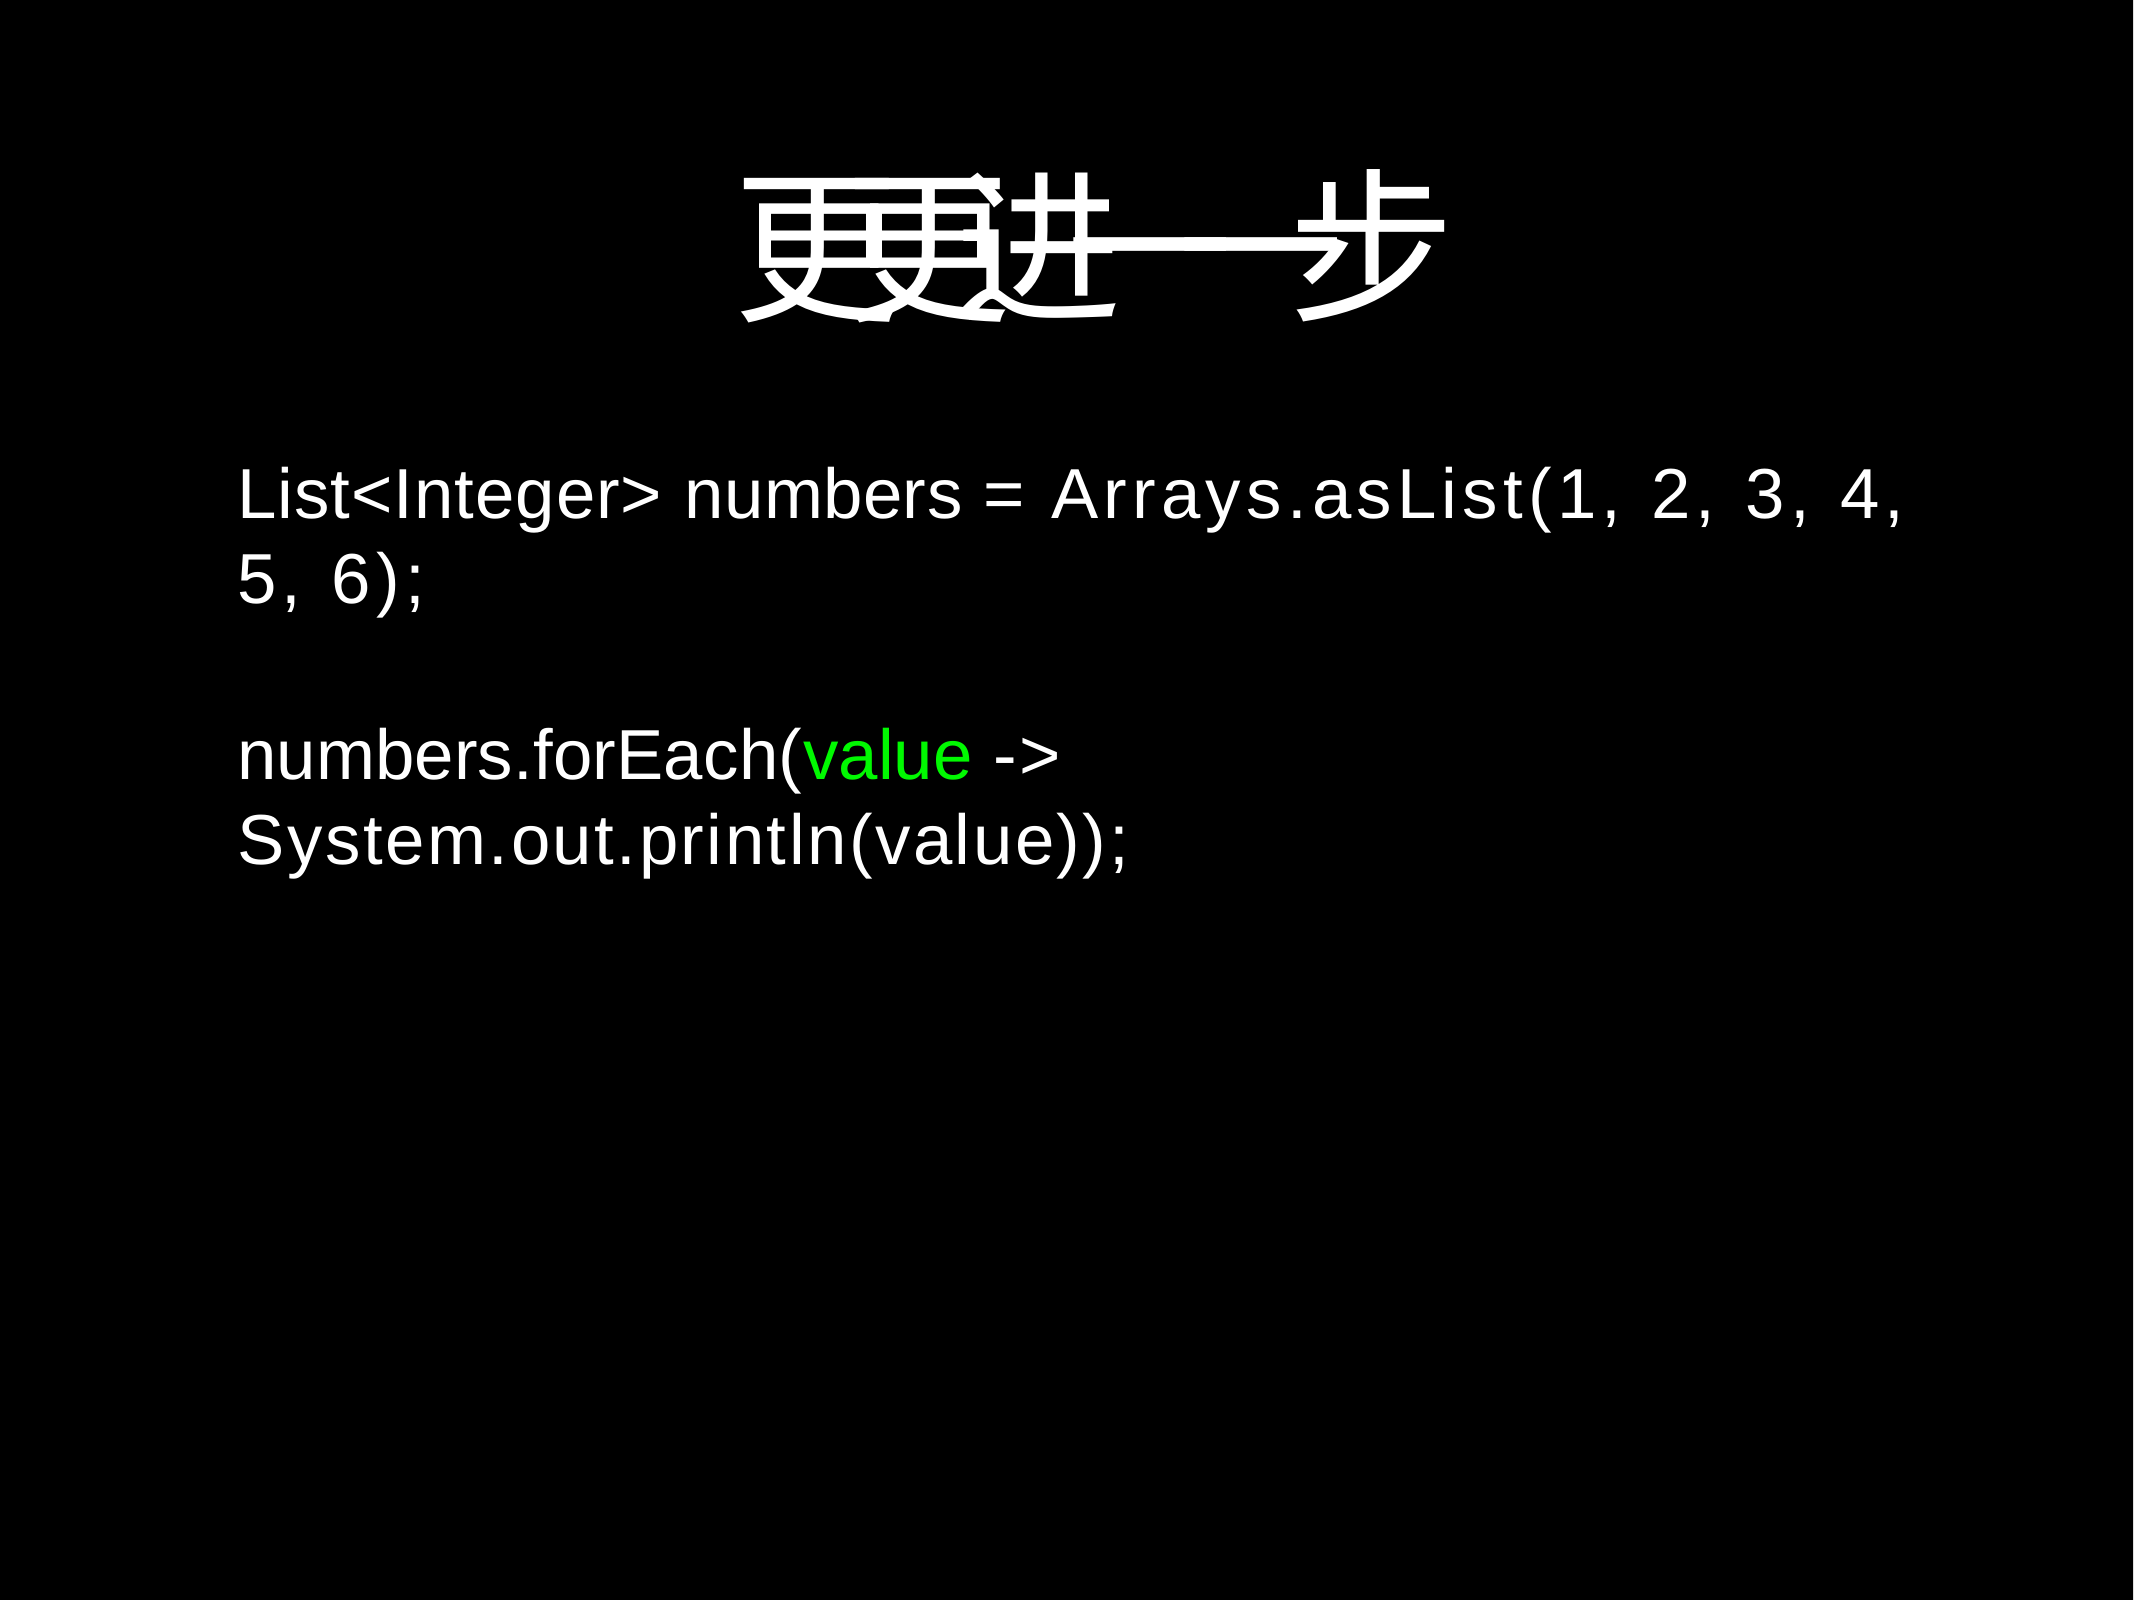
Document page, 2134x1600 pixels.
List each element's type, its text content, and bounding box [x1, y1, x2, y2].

text_box List<Integer> numbers = Arrays.asList(1, 2, 3, 4, 5, 6); numbers.forEach(value -> System.out.println(value)); [235, 447, 1963, 879]
title 更更进⼀一步 [162, 144, 1971, 412]
